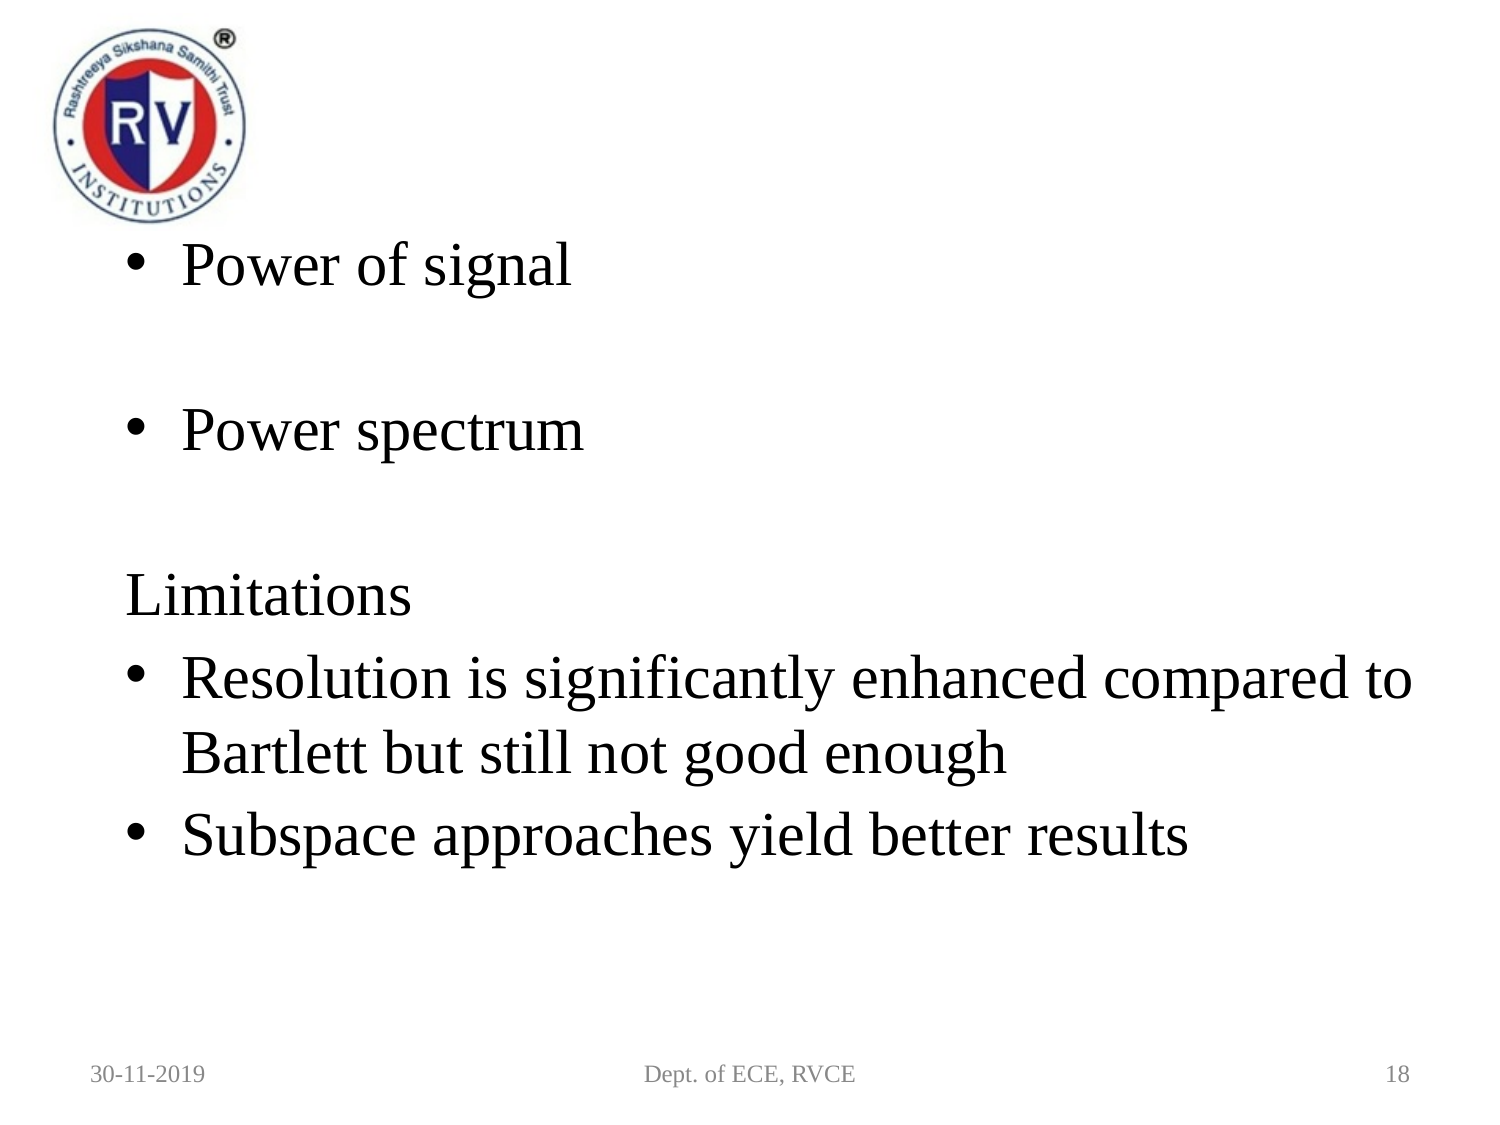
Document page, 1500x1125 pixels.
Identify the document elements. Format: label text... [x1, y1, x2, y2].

slide_number 18 [1074, 1042, 1425, 1103]
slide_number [75, 1042, 425, 1103]
picture [32, 13, 260, 231]
footer Dept. of ECE, RVCE [512, 1042, 988, 1103]
